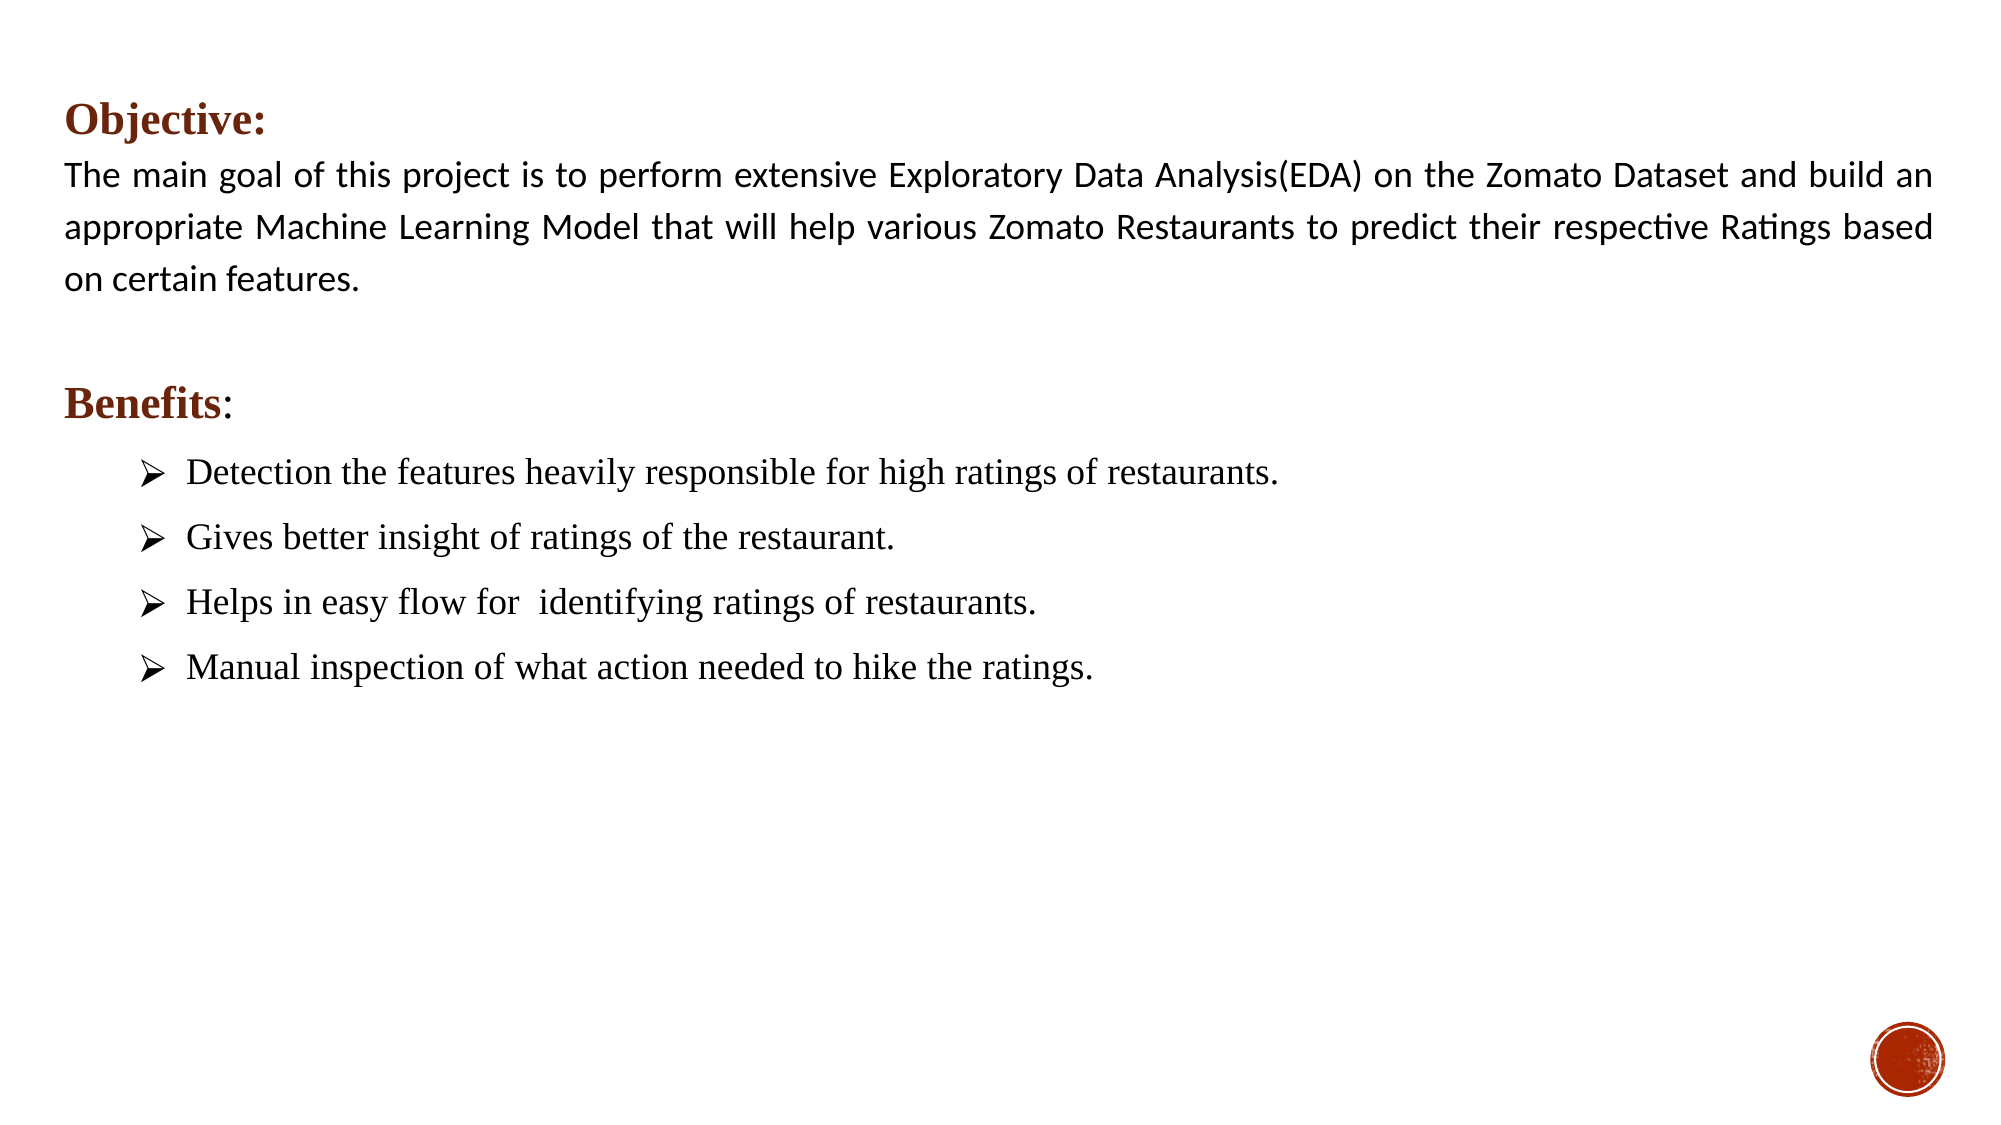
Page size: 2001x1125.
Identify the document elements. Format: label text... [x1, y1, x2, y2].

picture [1870, 1021, 1946, 1097]
text_box Objective: The main goal of this project is to perform extensive Exploratory Data Analysis(EDA) on the Zomato Dataset and build an appropriate Machine Learning Model that will help various Zomato Restaurants to predict their respective Ratings based on certain features. Benefits: Detection the features heavily responsible for high ratings of restaurants. Gives better insight of ratings of the restaurant. Helps in easy flow for identifying ratings of restaurants. Manual inspection of what action needed to hike the ratings. [49, 81, 1951, 695]
